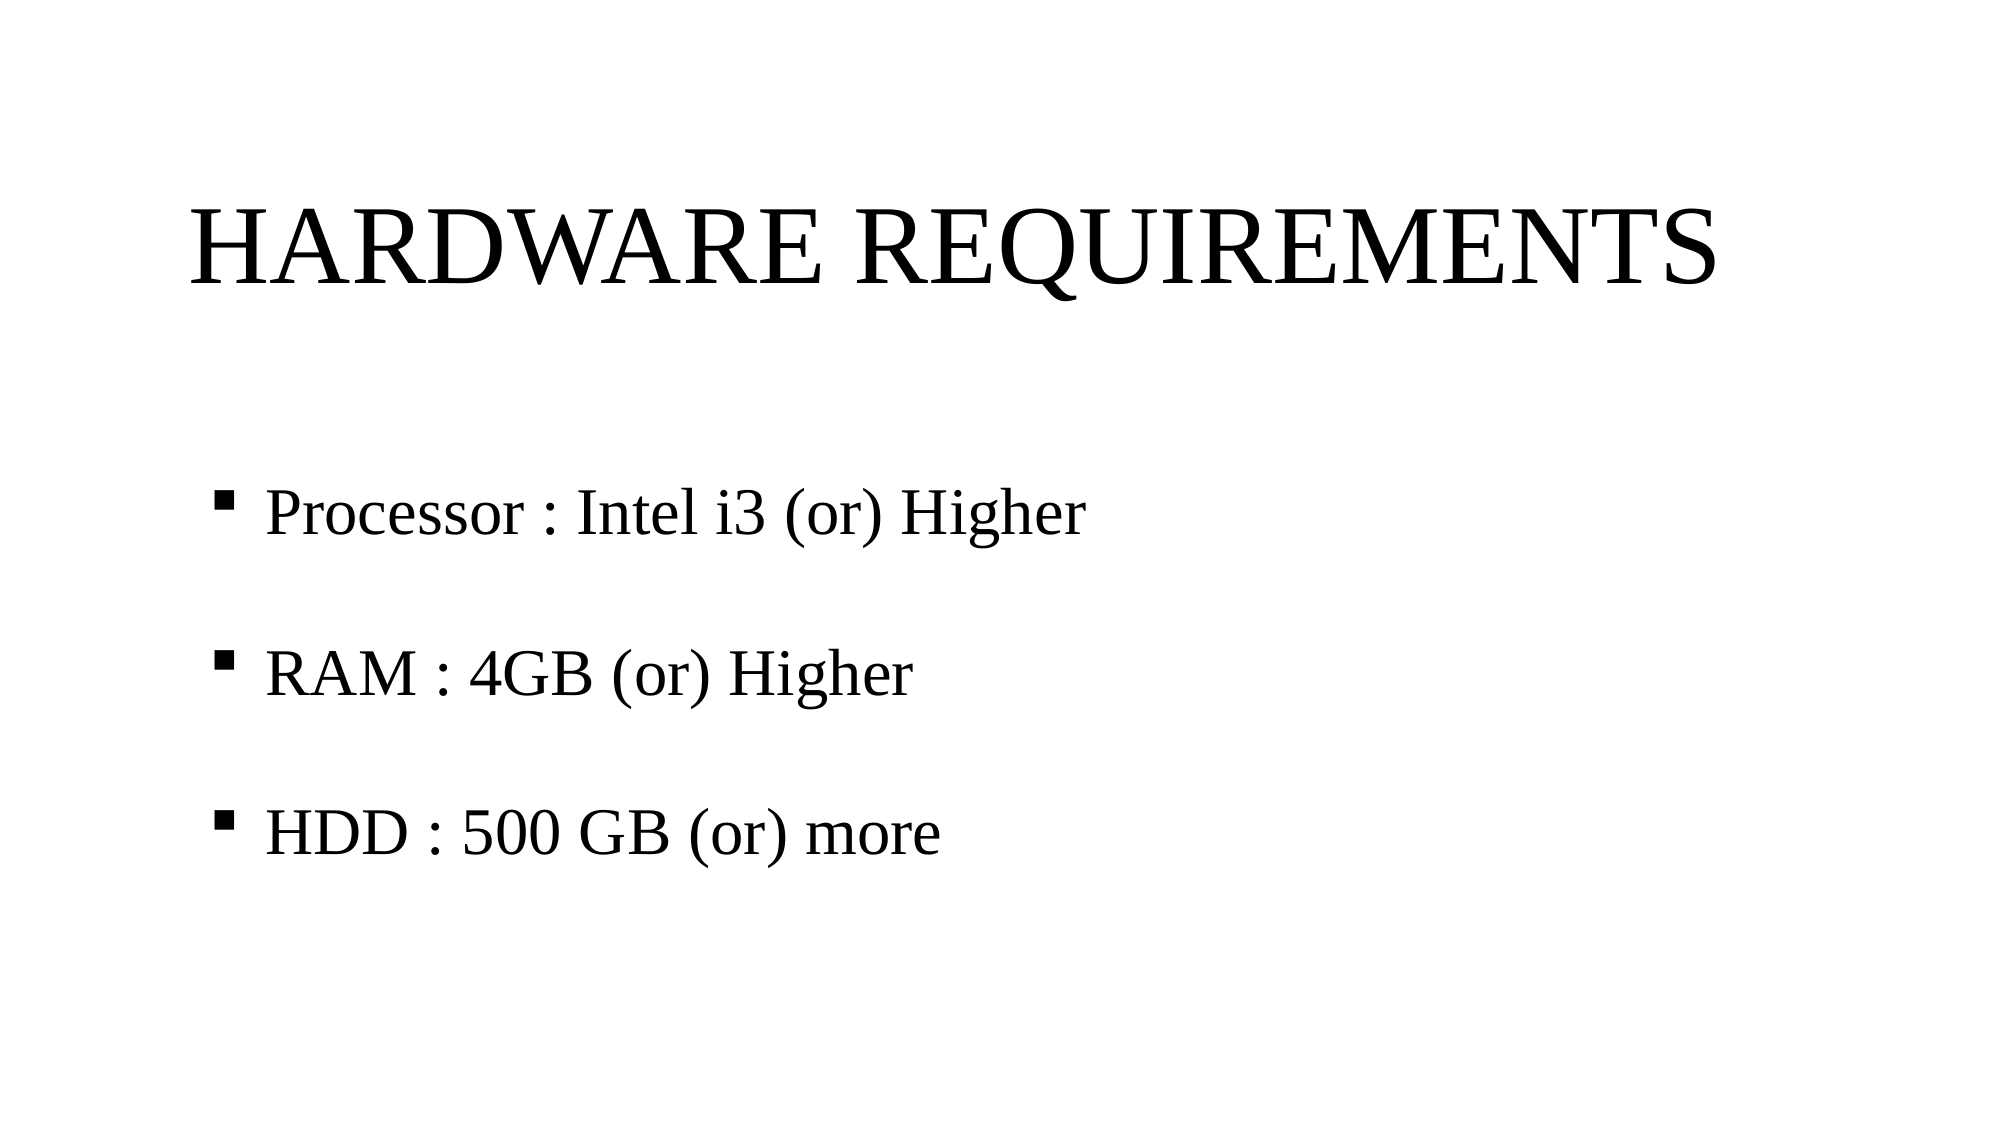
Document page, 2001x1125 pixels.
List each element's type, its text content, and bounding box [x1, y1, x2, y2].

text_box HARDWARE REQUIREMENTS [58, 163, 1853, 449]
text_box Processor : Intel i3 (or) Higher RAM : 4GB (or) Higher HDD : 500 GB (or) more [194, 380, 1956, 956]
